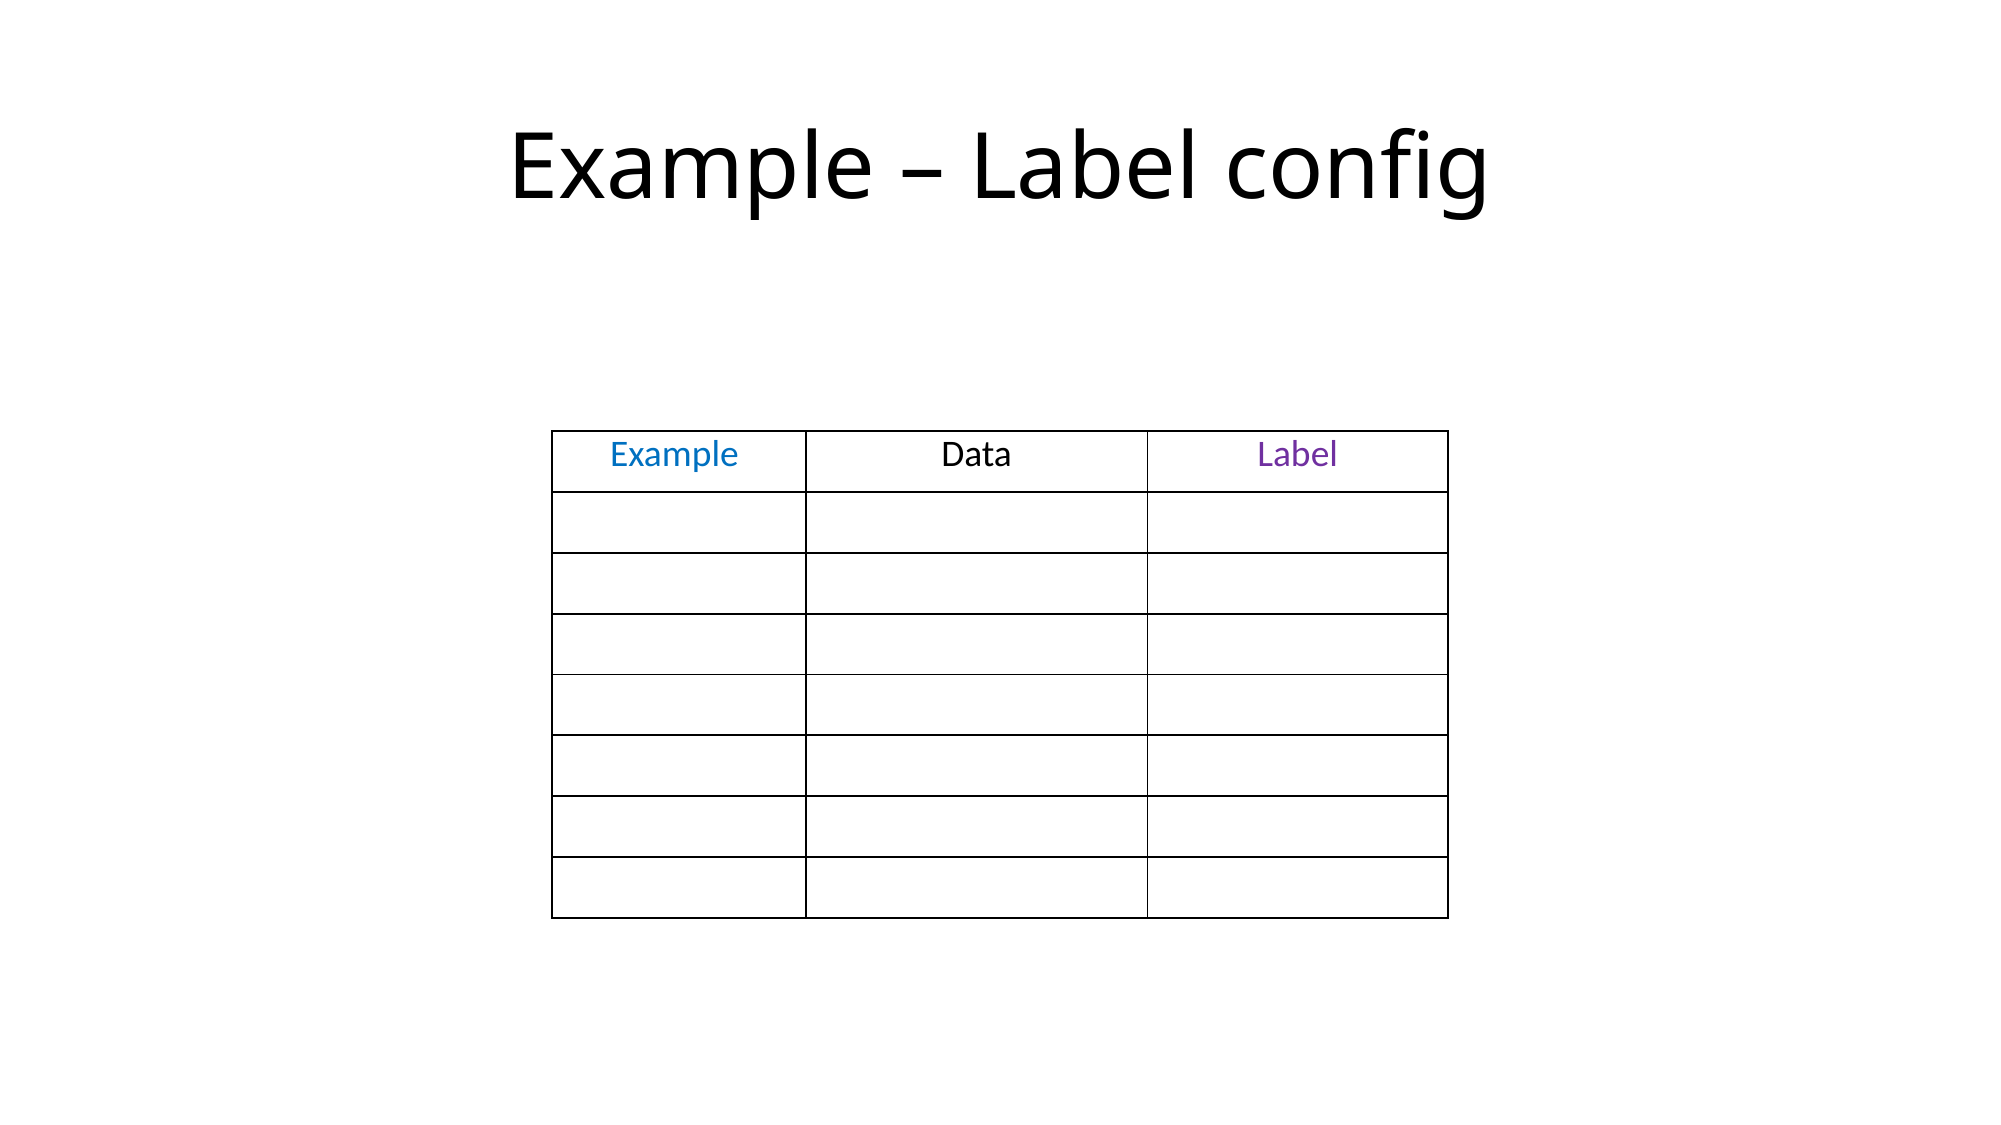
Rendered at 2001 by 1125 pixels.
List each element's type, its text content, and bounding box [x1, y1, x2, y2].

title Example – Label config [137, 59, 1863, 278]
